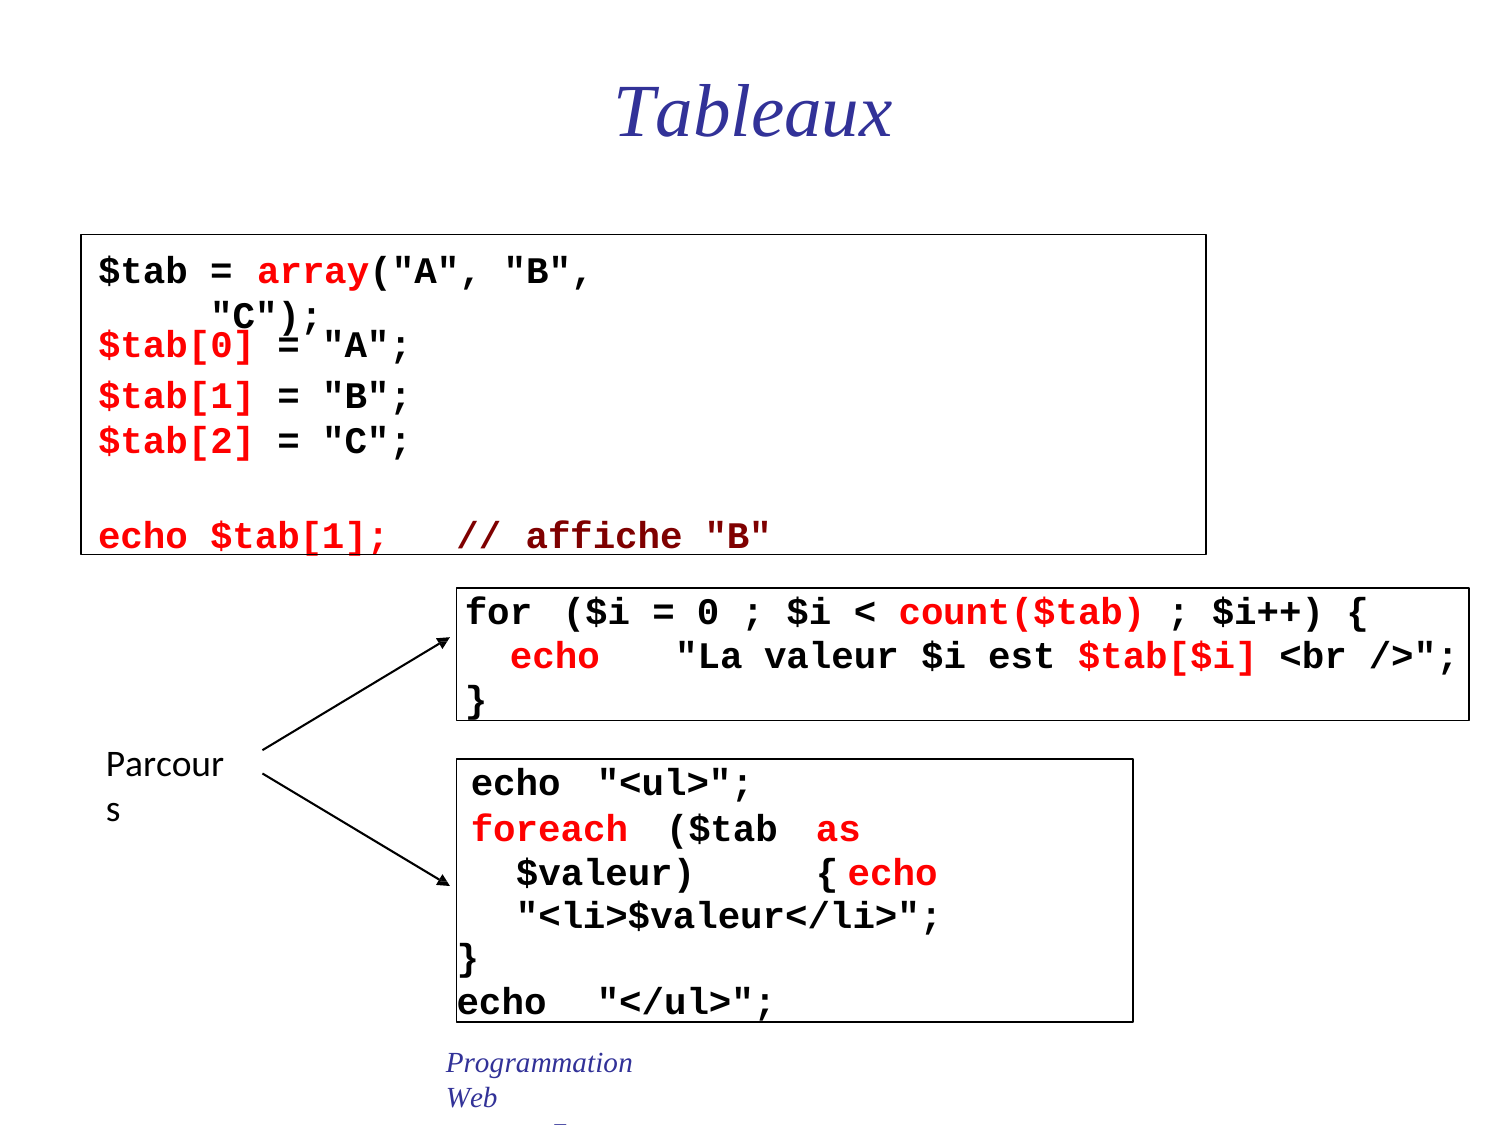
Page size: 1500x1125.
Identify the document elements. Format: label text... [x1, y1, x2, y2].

text_box [261, 772, 450, 887]
text_box for ($i = 0 ; $i < count($tab) ; $i++) { echo "La valeur $i est $tab[$i] <br />"; } [456, 587, 1470, 721]
table_cell = [266, 422, 311, 474]
table_cell "C"; [311, 422, 418, 474]
table_cell $tab[1] [92, 377, 266, 422]
table_cell $tab[2] [92, 422, 266, 474]
table_header "A"; [311, 327, 418, 377]
table_cell "B"; [311, 377, 418, 422]
text_box echo "<ul>"; foreach ($tab as $valeur) { echo "<li>$valeur</li>"; } echo "</ul>"; [456, 758, 1133, 1023]
text_box [81, 234, 1207, 555]
table_cell = [266, 377, 311, 422]
text_box [261, 637, 450, 752]
footer Programmation Web  PHP [443, 1043, 690, 1125]
table_header = [266, 327, 311, 377]
title Tableaux [67, 61, 1433, 250]
text_box Parcours [103, 738, 239, 829]
table_header $tab[0] [92, 327, 266, 377]
